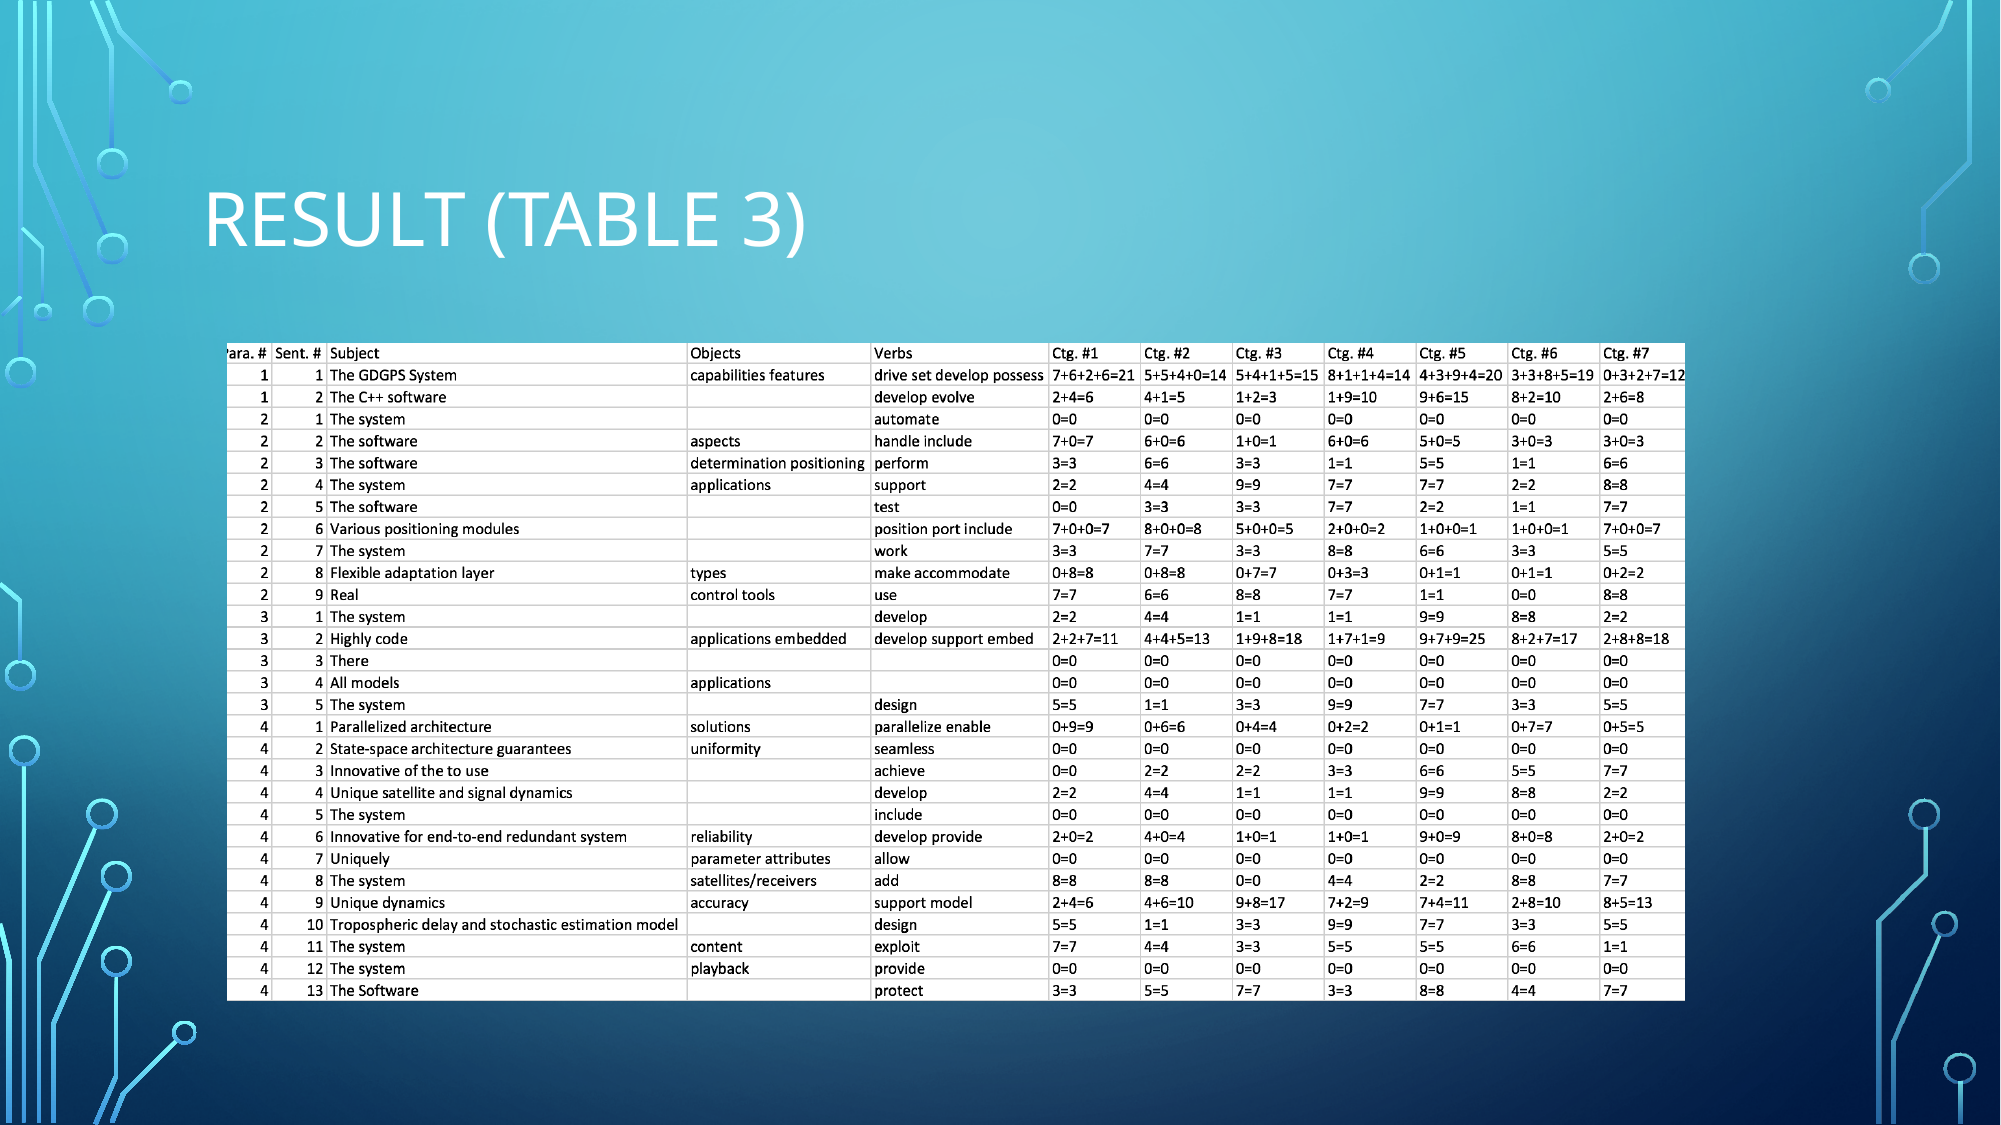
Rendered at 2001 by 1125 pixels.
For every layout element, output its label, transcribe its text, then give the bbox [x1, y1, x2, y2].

title Result (Table 3) [187, 101, 1813, 344]
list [226, 343, 1686, 1001]
